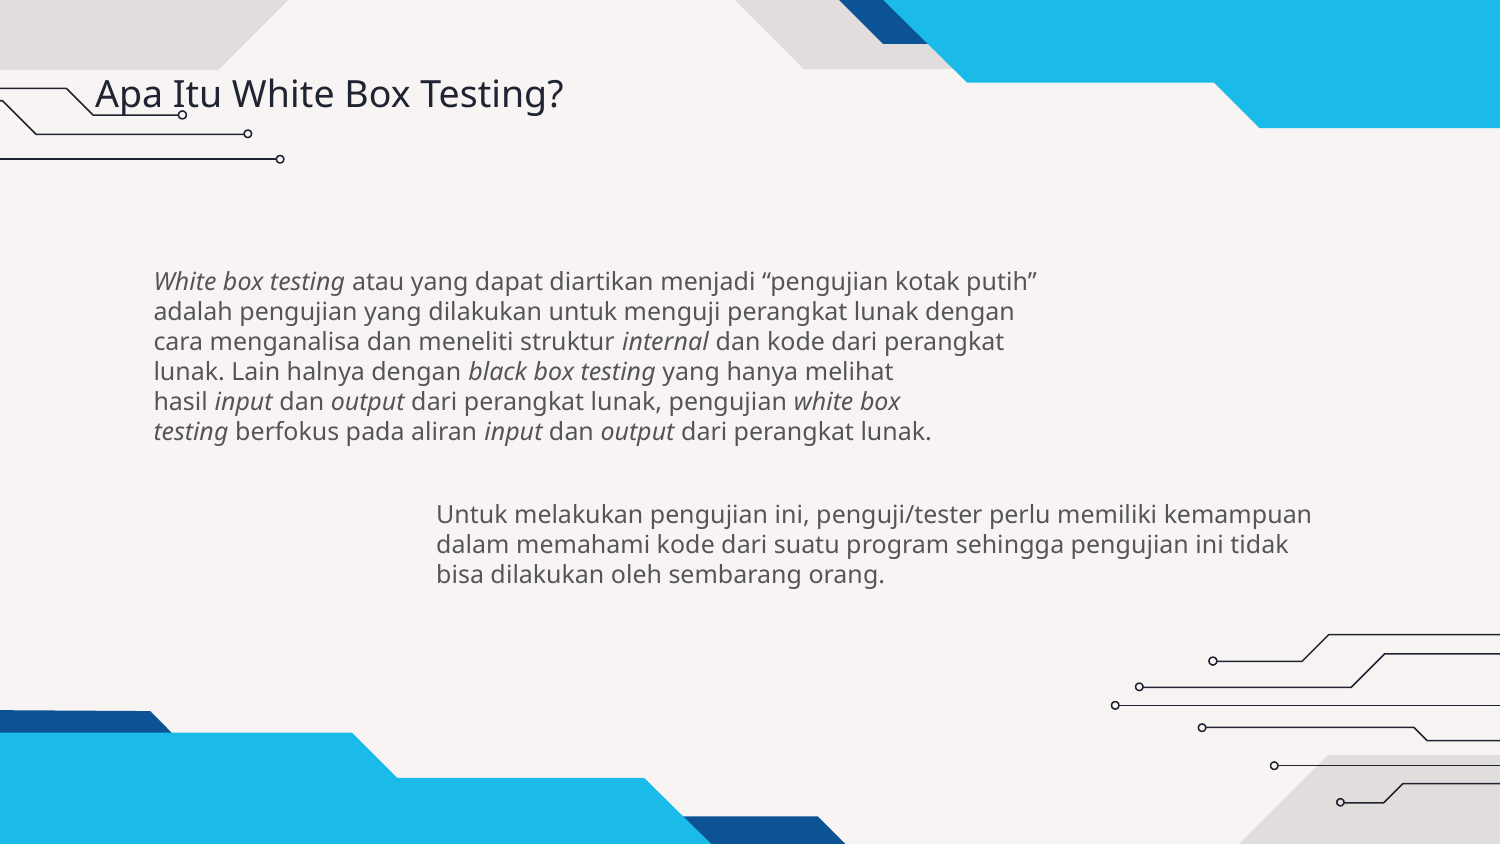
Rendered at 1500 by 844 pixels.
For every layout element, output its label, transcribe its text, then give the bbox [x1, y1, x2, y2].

text_box Untuk melakukan pengujian ini, penguji/tester perlu memiliki kemampuan dalam memahami kode dari suatu program sehingga pengujian ini tidak bisa dilakukan oleh sembarang orang. [421, 376, 1344, 712]
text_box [1111, 634, 1500, 807]
title Apa Itu White Box Testing? [80, 0, 763, 217]
text_box White box testing atau yang dapat diartikan menjadi “pengujian kotak putih” adalah pengujian yang dilakukan untuk menguji perangkat lunak dengan cara menganalisa dan meneliti struktur internal dan kode dari perangkat lunak. Lain halnya dengan black box testing yang hanya melihat hasil input dan output dari perangkat lunak, pengujian white box testing berfokus pada aliran input dan output dari perangkat lunak. [138, 188, 1062, 523]
